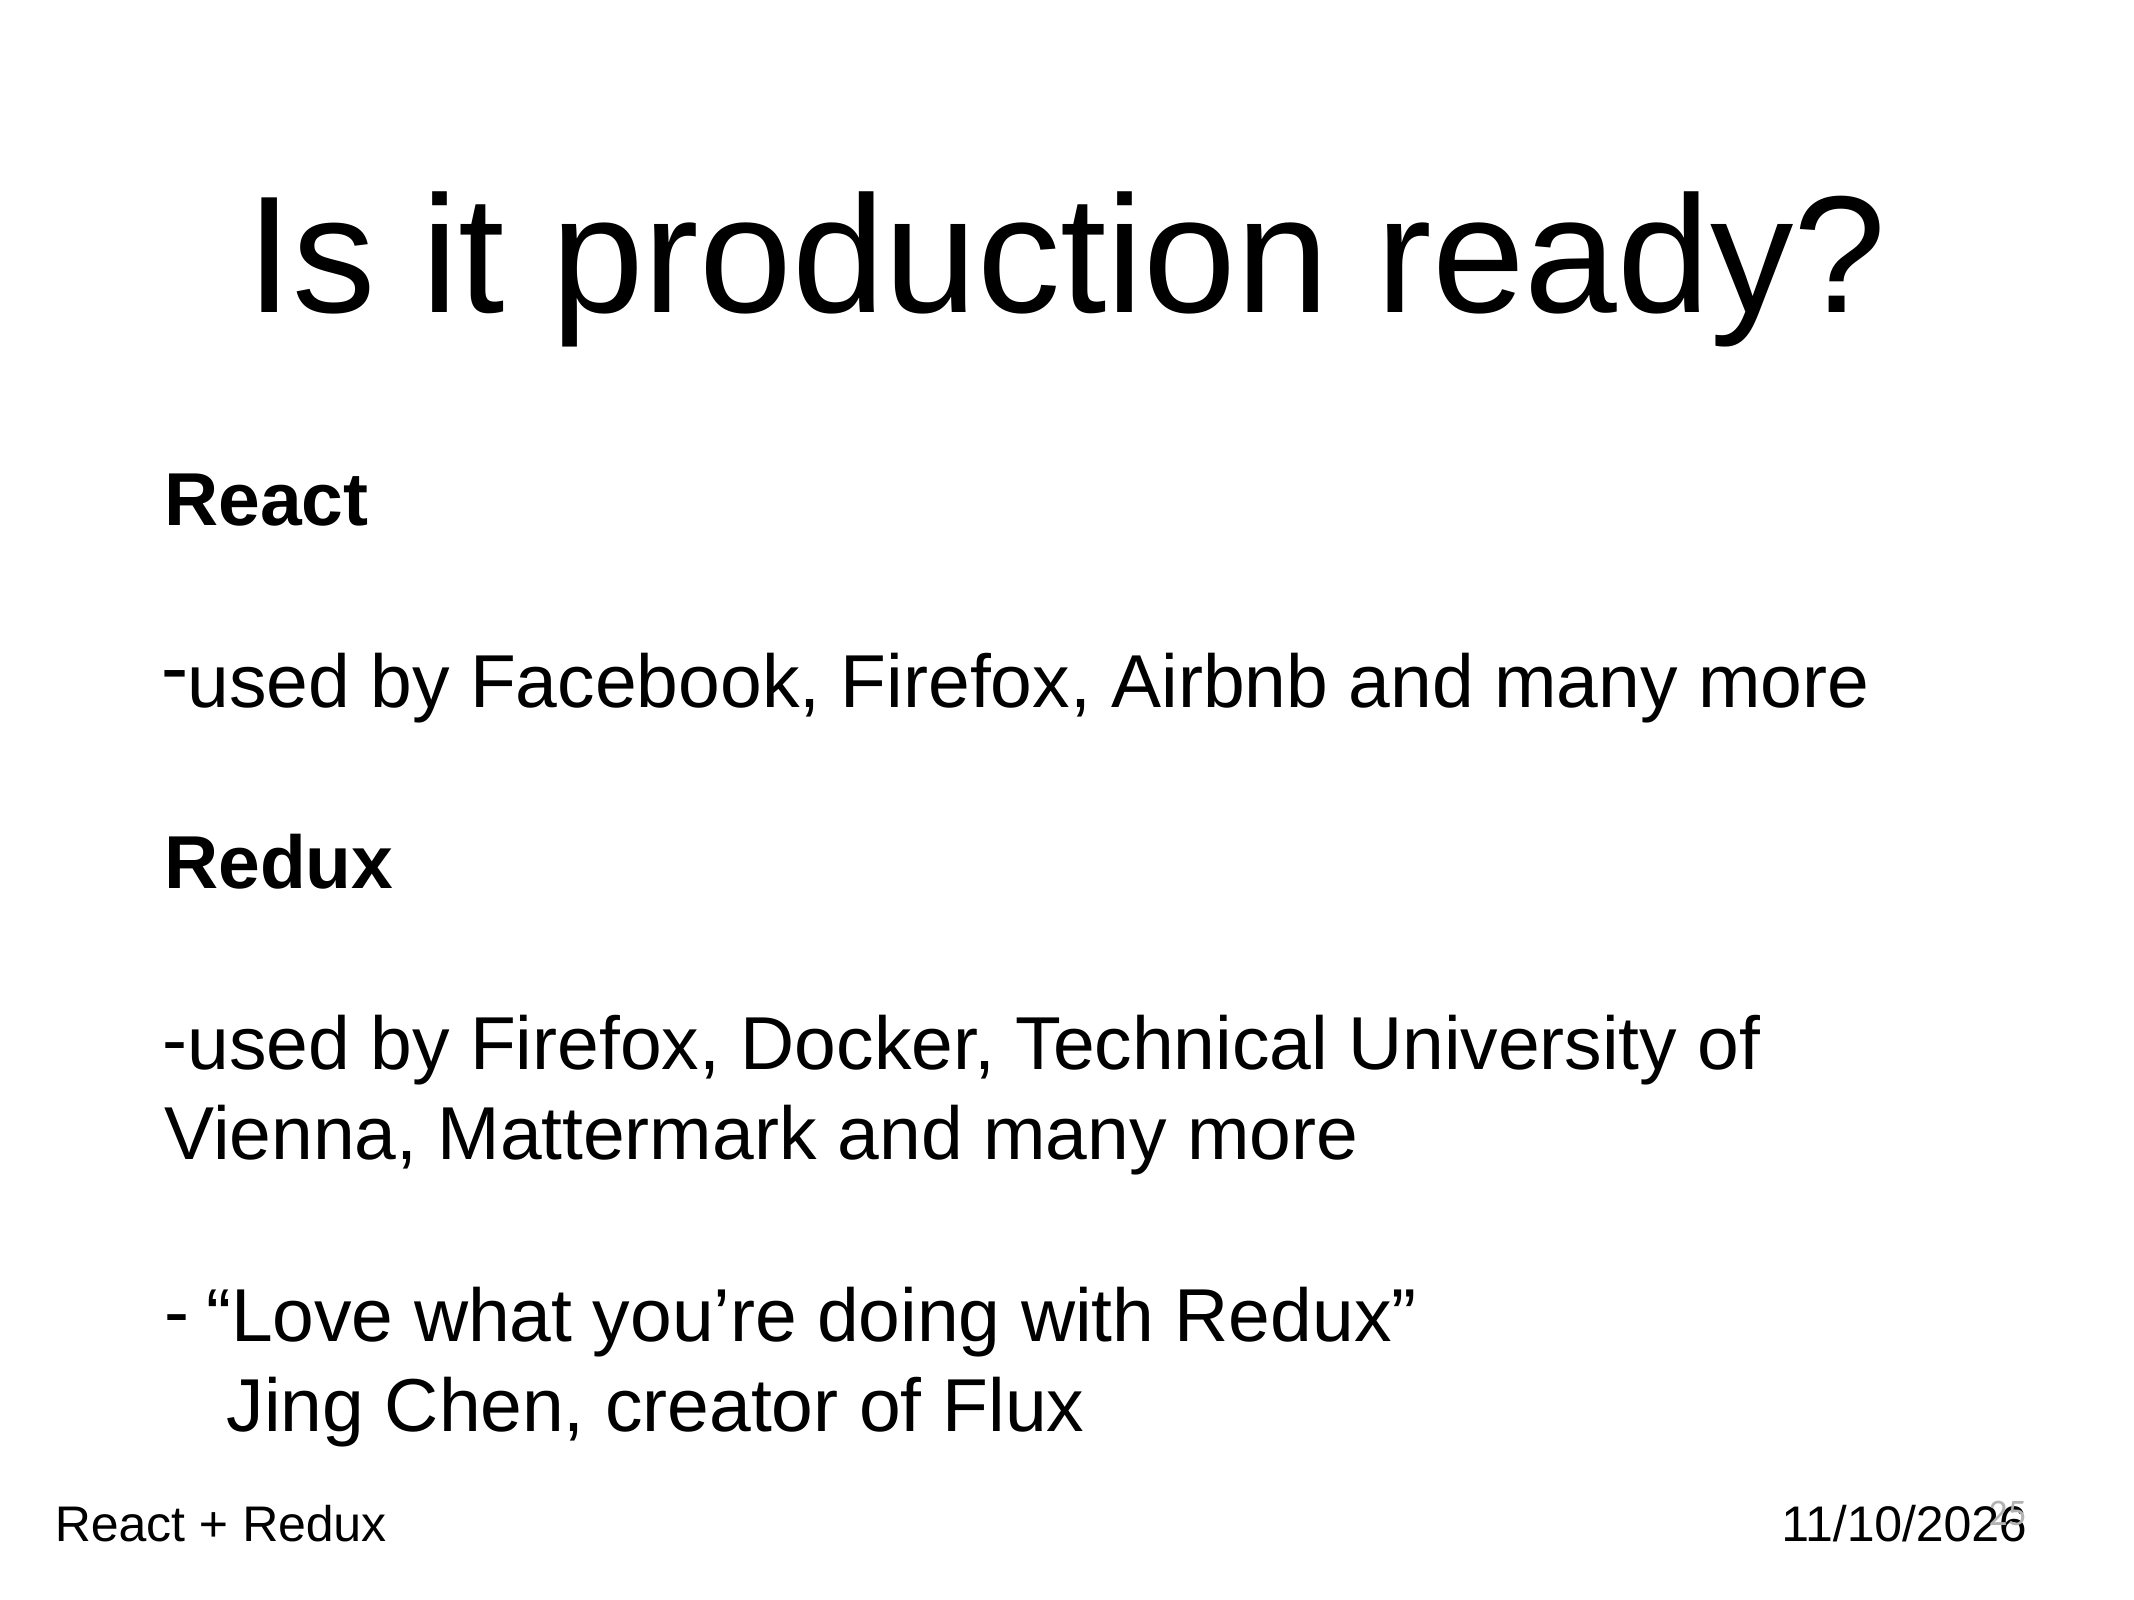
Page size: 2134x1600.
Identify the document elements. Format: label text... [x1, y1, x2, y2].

title Is it production ready? [244, 143, 1889, 413]
text_box React used by Facebook, Firefox, Airbnb and many more Redux used by Firefox, Docker, Technical University of Vienna, Mattermark and many more “Love what you’re doing with Redux” Jing Chen, creator of Flux [162, 448, 1897, 1447]
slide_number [1779, 1493, 2078, 1600]
footer React + Redux [53, 1493, 389, 1554]
slide_number 25 [1541, 1488, 2027, 1568]
